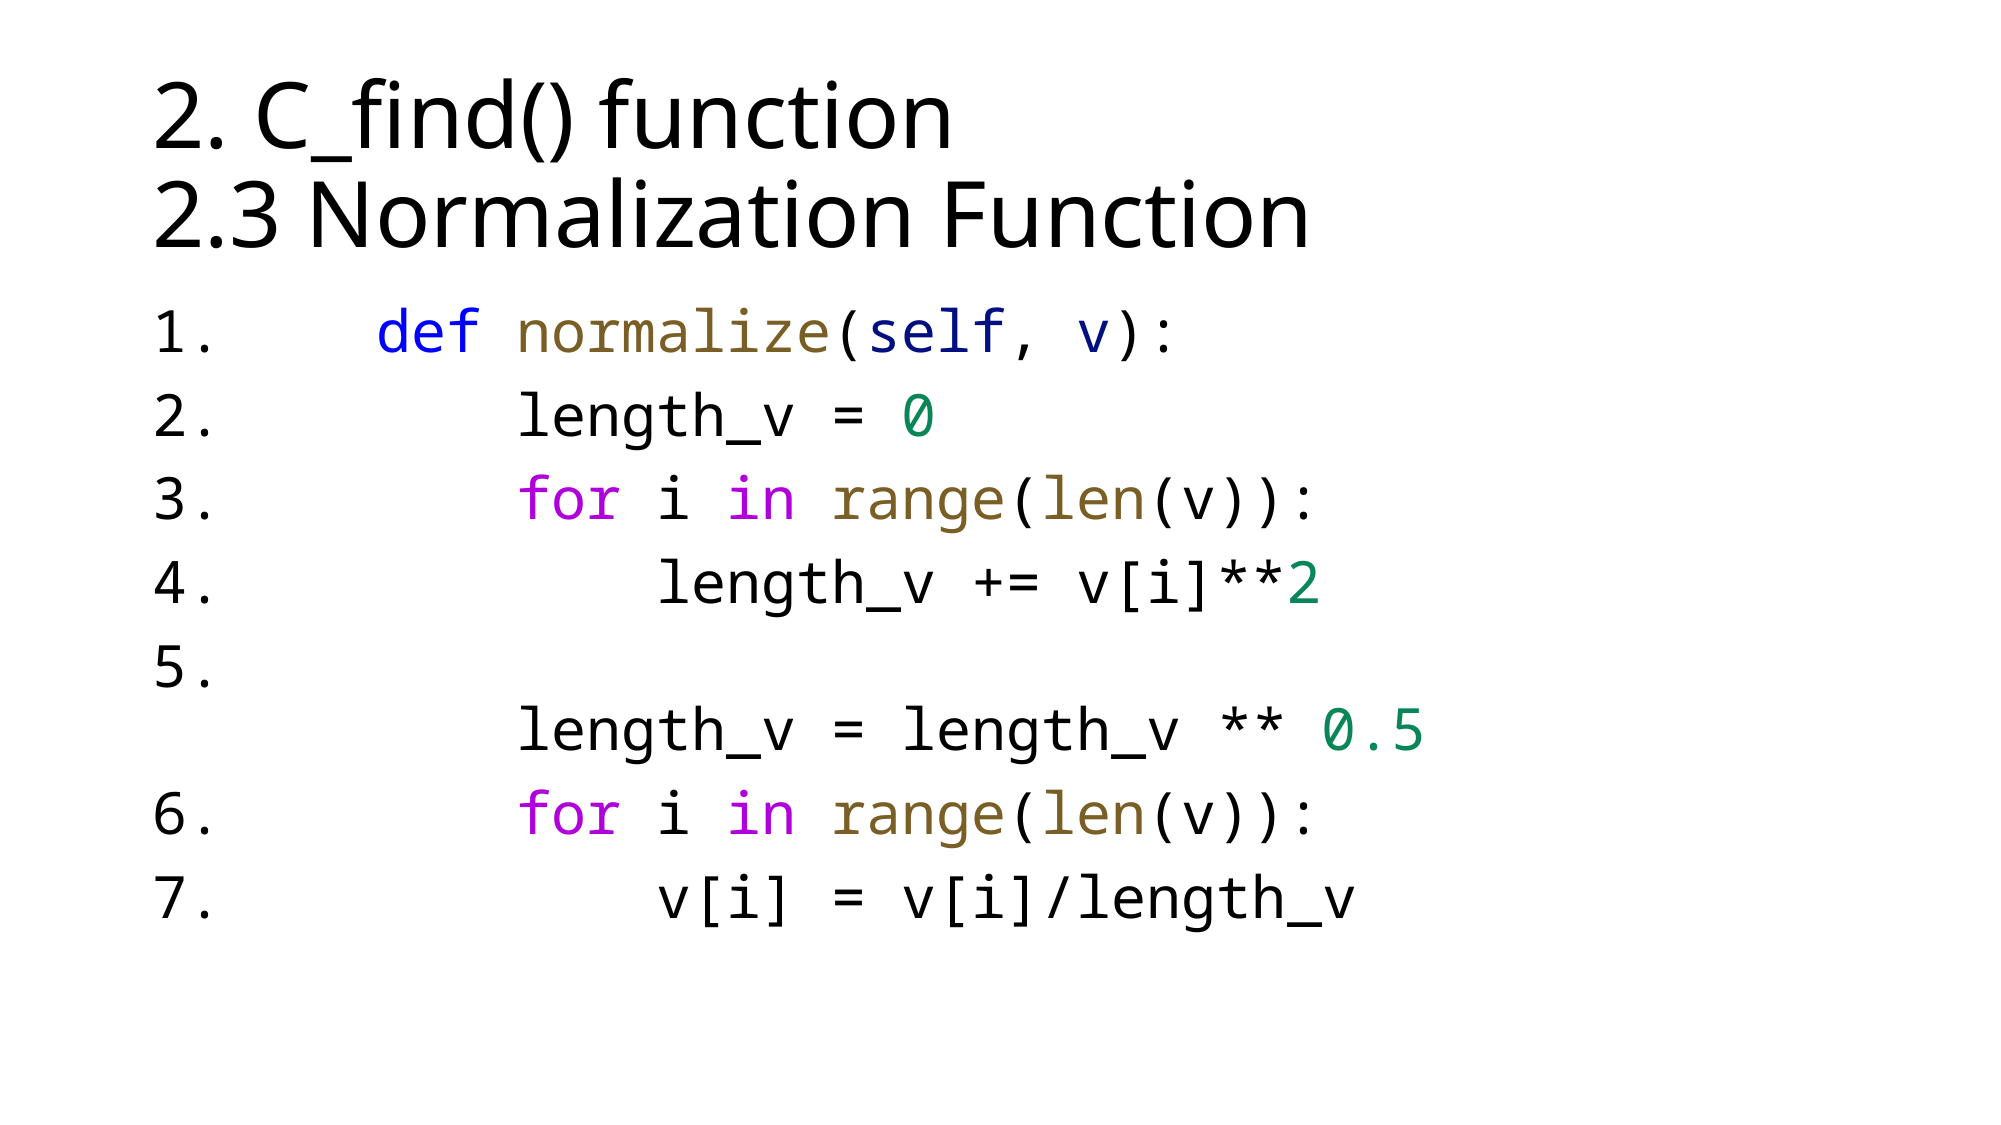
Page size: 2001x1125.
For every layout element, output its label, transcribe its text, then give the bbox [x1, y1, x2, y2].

title 2. C_find() function 2.3 Normalization Function [137, 59, 1863, 278]
list def normalize(self, v): length_v = 0 for i in range(len(v)): length_v += v[i]**2 length_v = length_v ** 0.5 for i in range(len(v)): v[i] = v[i]/length_v [137, 294, 1863, 1009]
